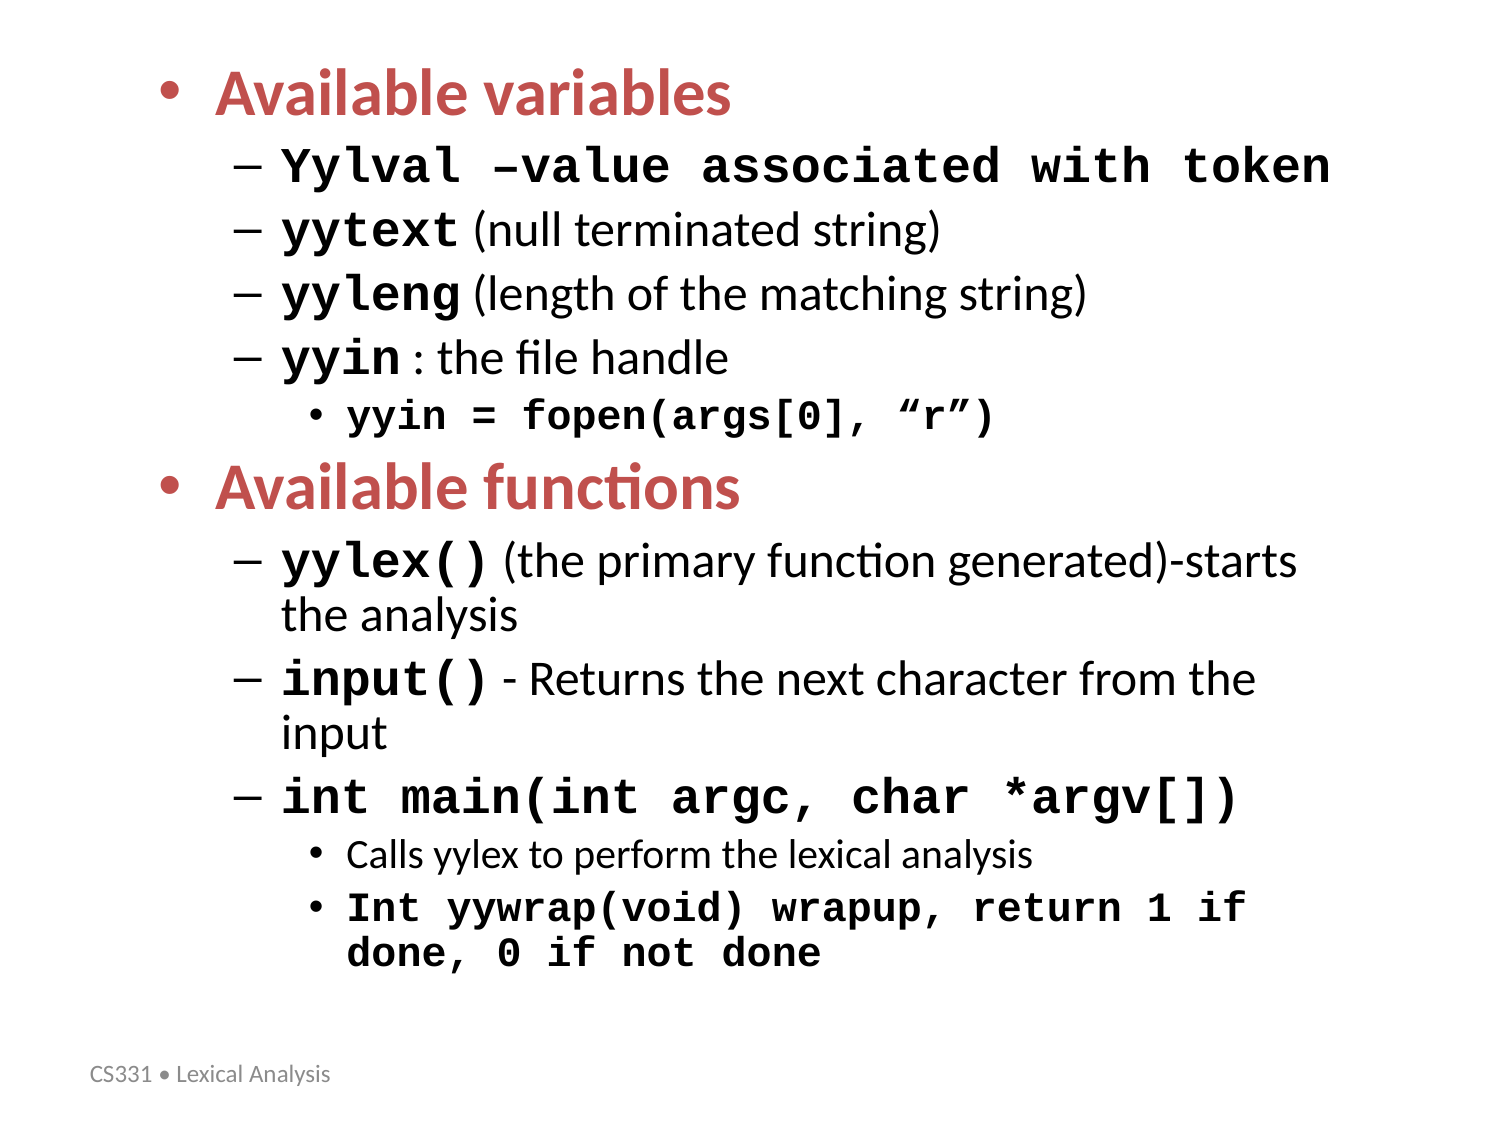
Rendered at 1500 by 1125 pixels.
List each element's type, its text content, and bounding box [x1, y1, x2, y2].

text_box Available variables Yylval –value associated with token yytext (null terminated string) yyleng (length of the matching string) yyin : the file handle yyin = fopen(args[0], “r”) Available functions yylex() (the primary function generated)-starts the analysis input() - Returns the next character from the input int main(int argc, char *argv[]) Calls yylex to perform the lexical analysis Int yywrap(void) wrapup, return 1 if done, 0 if not done [143, 49, 1357, 1000]
text_box CS331 • Lexical Analysis [74, 1042, 425, 1103]
